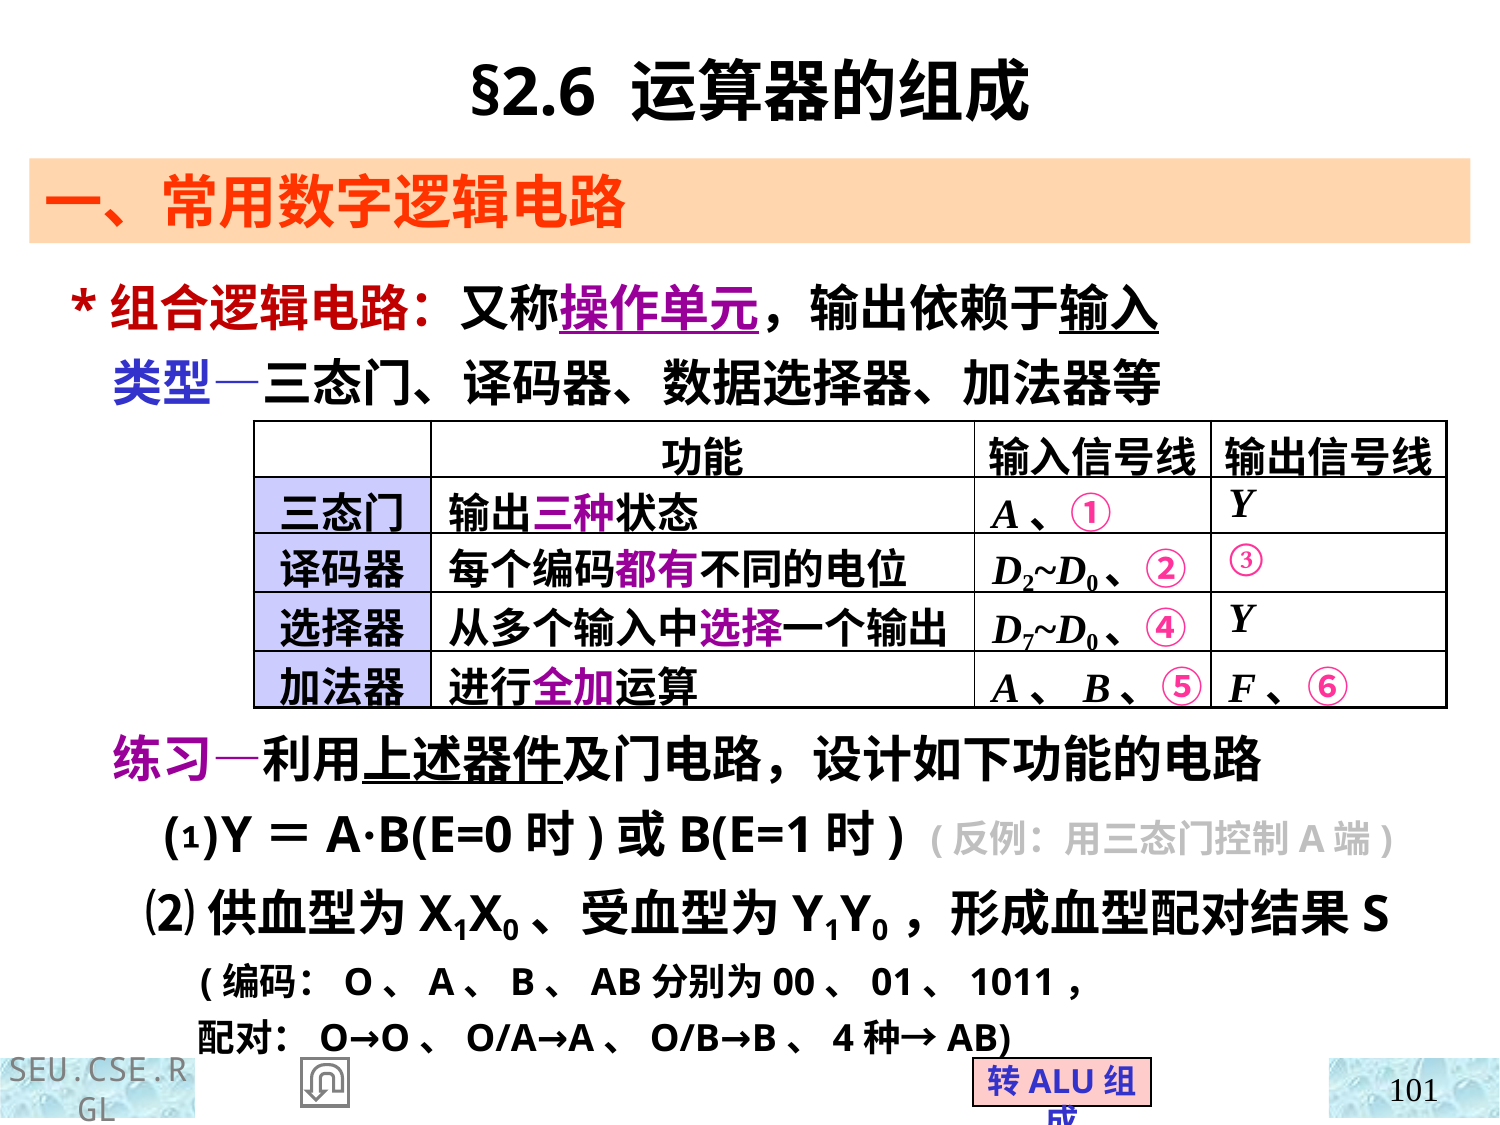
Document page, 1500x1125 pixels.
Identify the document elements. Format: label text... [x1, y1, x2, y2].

text_box 转ALU组成 [972, 1066, 1152, 1106]
table_cell 三态门 [255, 478, 430, 532]
table_cell D2~D0、② [975, 534, 1210, 591]
text_box 练习—利用上述器件及门电路，设计如下功能的电路 ⑴Y＝A·B(E=0时)或B(E=1时) (反例：用三态门控制A端) [29, 704, 1471, 857]
table_cell 加法器 [255, 652, 430, 704]
table_cell A、B、⑤ [975, 652, 1210, 704]
text_box §2.6 运算器的组成 [137, 41, 1363, 136]
table_cell D7~D0、④ [975, 593, 1210, 650]
table_cell Y [1212, 478, 1445, 532]
table_cell 译码器 [255, 534, 430, 591]
table_cell F、⑥ [1212, 652, 1445, 704]
table_header 输出信号线 [1212, 422, 1445, 476]
table_header [255, 422, 430, 476]
table_cell 进行全加运算 [432, 652, 974, 704]
table_cell A、① [975, 478, 1210, 532]
slide_number 101 [1328, 1058, 1500, 1118]
table_cell 从多个输入中选择一个输出 [432, 593, 974, 650]
text_box ⑵供血型为X1X0、受血型为Y1Y0，形成血型配对结果S (编码：O、A、B、AB分别为00、01、1011， 配对：O→O、O/A→A、O/B→B、4种→AB) [29, 857, 1471, 1066]
text_box *组合逻辑电路：又称操作单元，输出依赖于输入 类型—三态门、译码器、数据选择器、加法器等 [29, 254, 1471, 420]
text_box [0, 1058, 195, 1118]
text_box [301, 1066, 349, 1106]
table_cell 输出三种状态 [432, 478, 974, 532]
table_cell ③ [1212, 534, 1445, 591]
table_cell Y [1212, 593, 1445, 650]
table_cell 选择器 [255, 593, 430, 650]
table_header 功能 [432, 422, 974, 476]
table_header 输入信号线 [975, 422, 1210, 476]
text_box 一、常用数字逻辑电路 [29, 158, 1471, 244]
table_cell 每个编码都有不同的电位 [432, 534, 974, 591]
